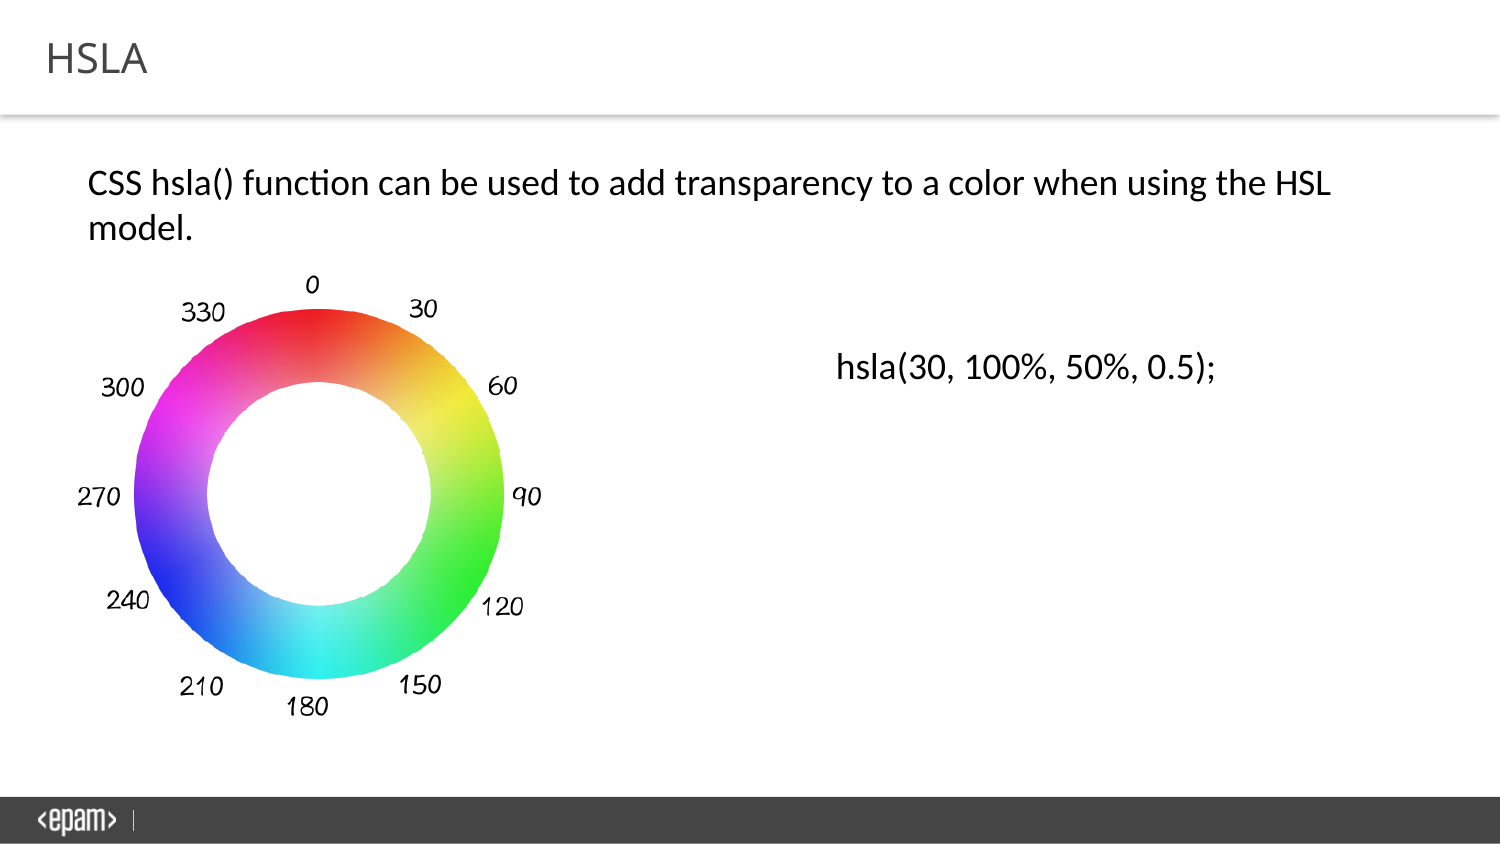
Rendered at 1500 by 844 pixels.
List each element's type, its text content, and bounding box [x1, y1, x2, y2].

picture [37, 808, 117, 837]
picture [71, 246, 566, 741]
list HSLA [0, 0, 1500, 115]
text_box CSS hsla() function can be used to add transparency to a color when using the HSL model. [73, 150, 1365, 255]
text_box hsla(30, 100%, 50%, 0.5); [821, 334, 1232, 395]
